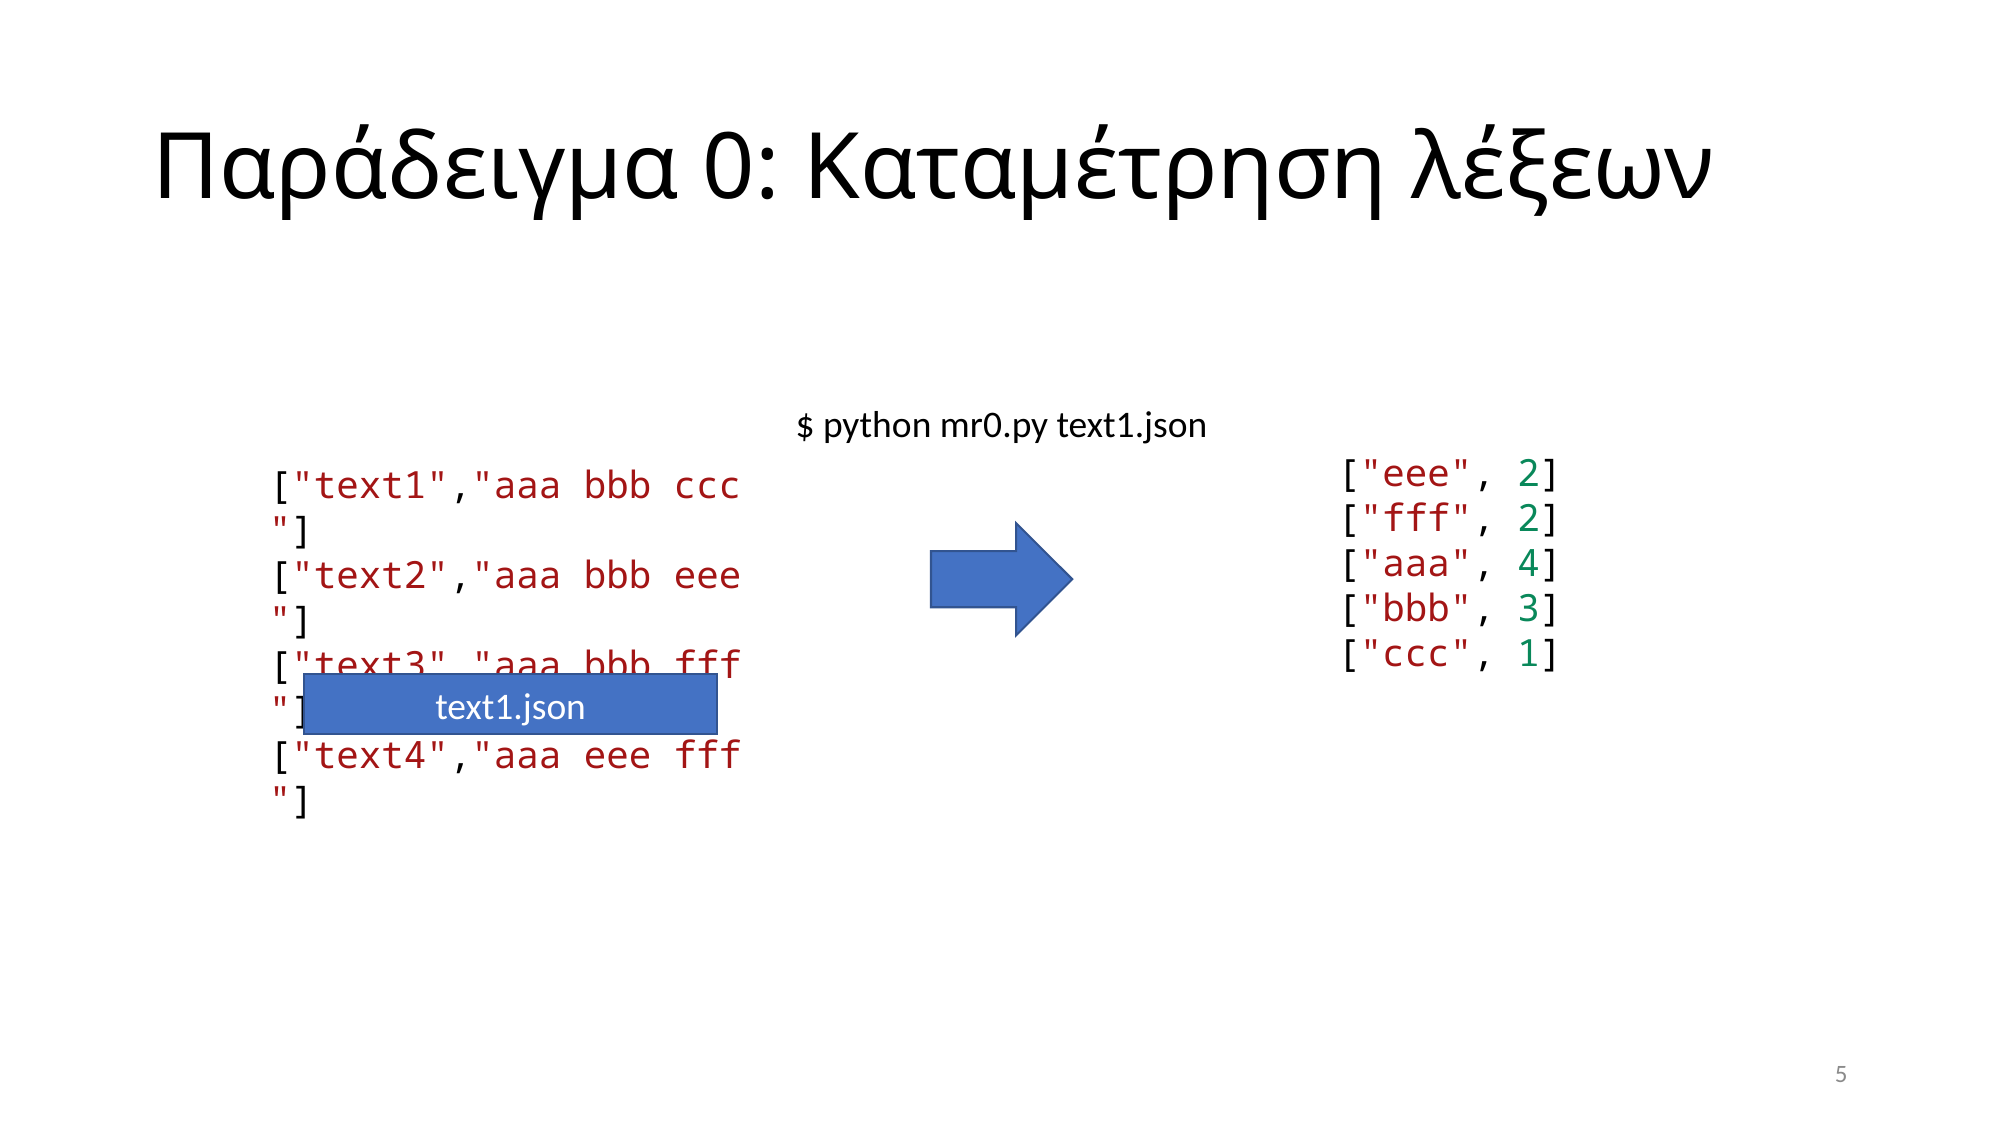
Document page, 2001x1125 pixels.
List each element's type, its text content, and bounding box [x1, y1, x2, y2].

text_box ["text1","aaa bbb ccc"] ["text2","aaa bbb eee"] ["text3","aaa bbb fff"] ["text4","aaa eee fff"] [253, 453, 768, 829]
text_box $ python mr0.py text1.json [780, 393, 1223, 453]
text_box text1.json [303, 673, 718, 735]
title Παράδειγμα 0: Καταμέτρηση λέξεων [137, 59, 1863, 278]
text_box ["eee", 2] ["fff", 2] ["aaa", 4] ["bbb", 3] ["ccc", 1] [1322, 441, 1665, 681]
slide_number 5 [1412, 1042, 1863, 1103]
text_box [929, 520, 1074, 638]
